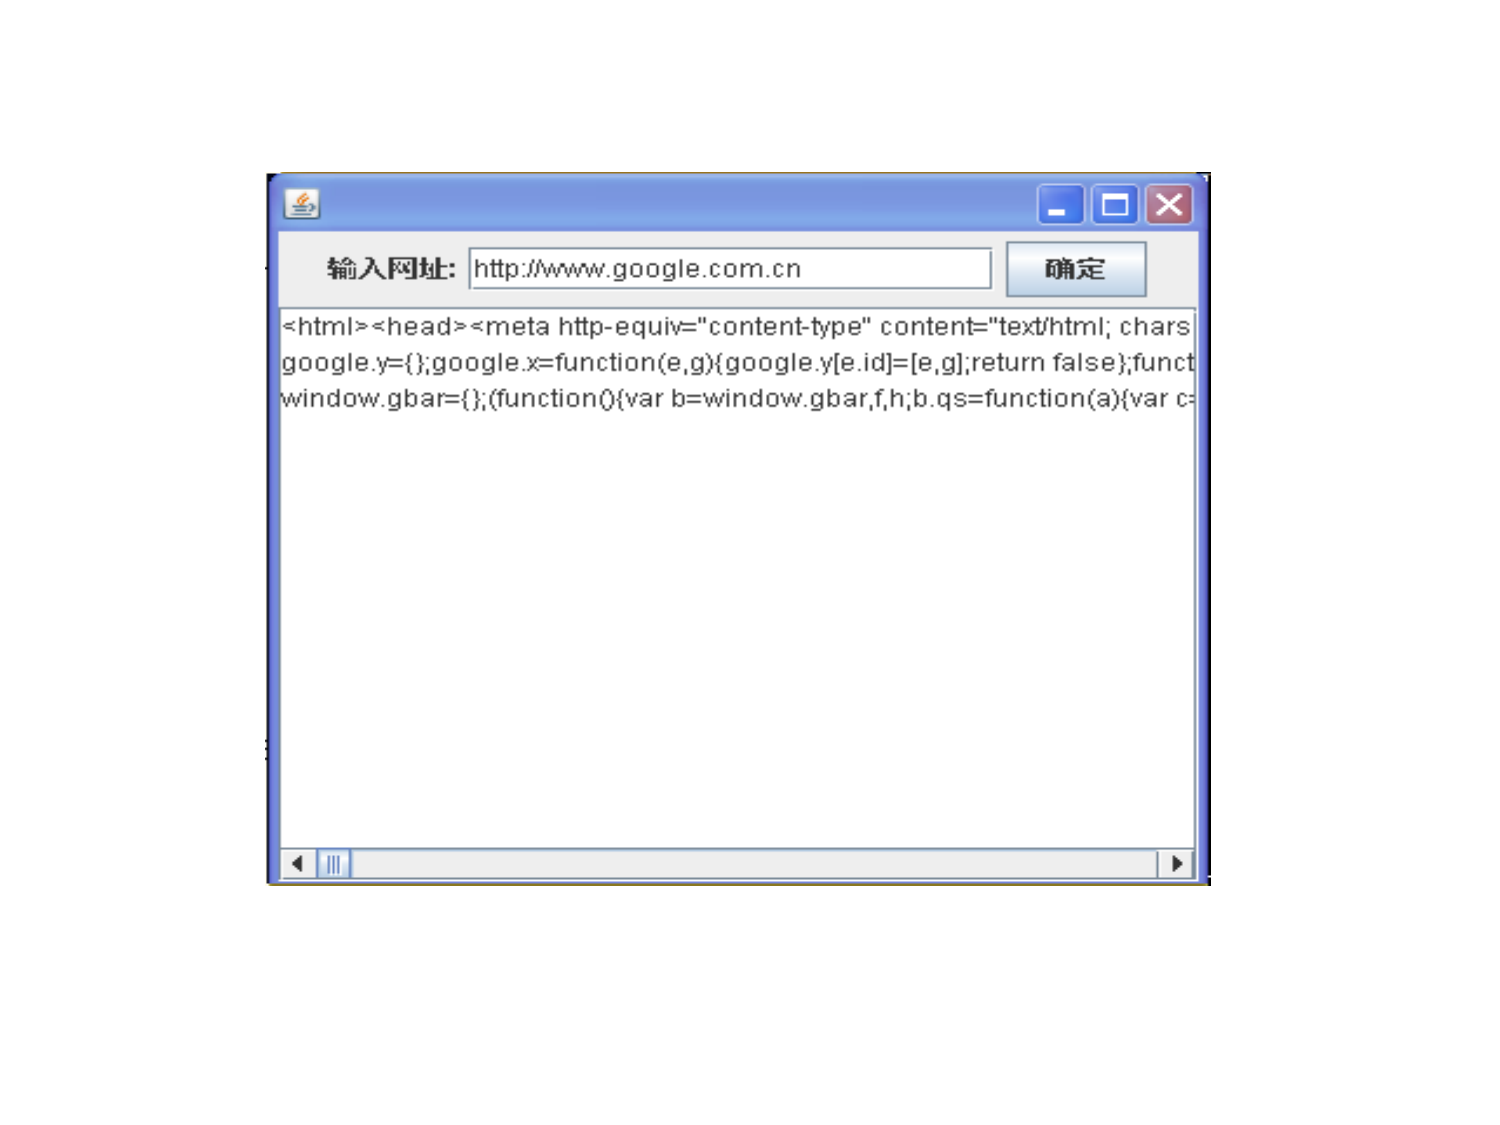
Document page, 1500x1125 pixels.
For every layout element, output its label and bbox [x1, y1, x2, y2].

picture [265, 172, 1211, 886]
